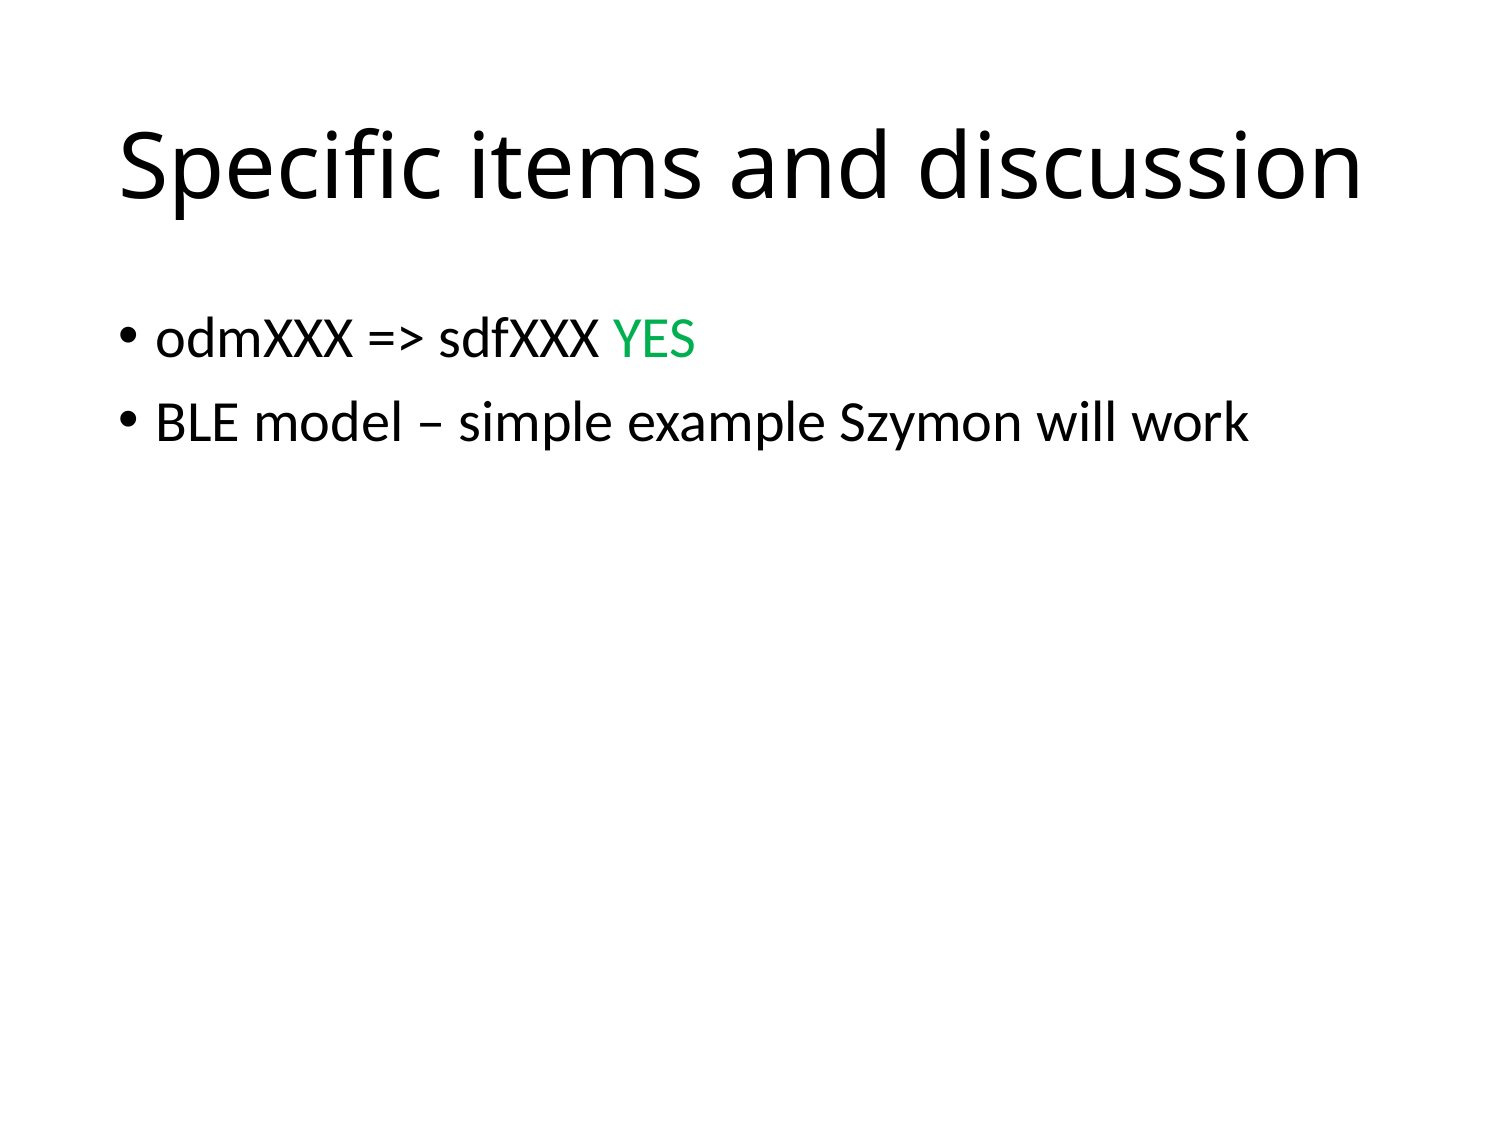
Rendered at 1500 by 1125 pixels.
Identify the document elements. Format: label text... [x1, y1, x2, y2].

title Specific items and discussion [103, 59, 1397, 278]
list odmXXX => sdfXXX YES BLE model – simple example Szymon will work [103, 299, 1397, 1014]
